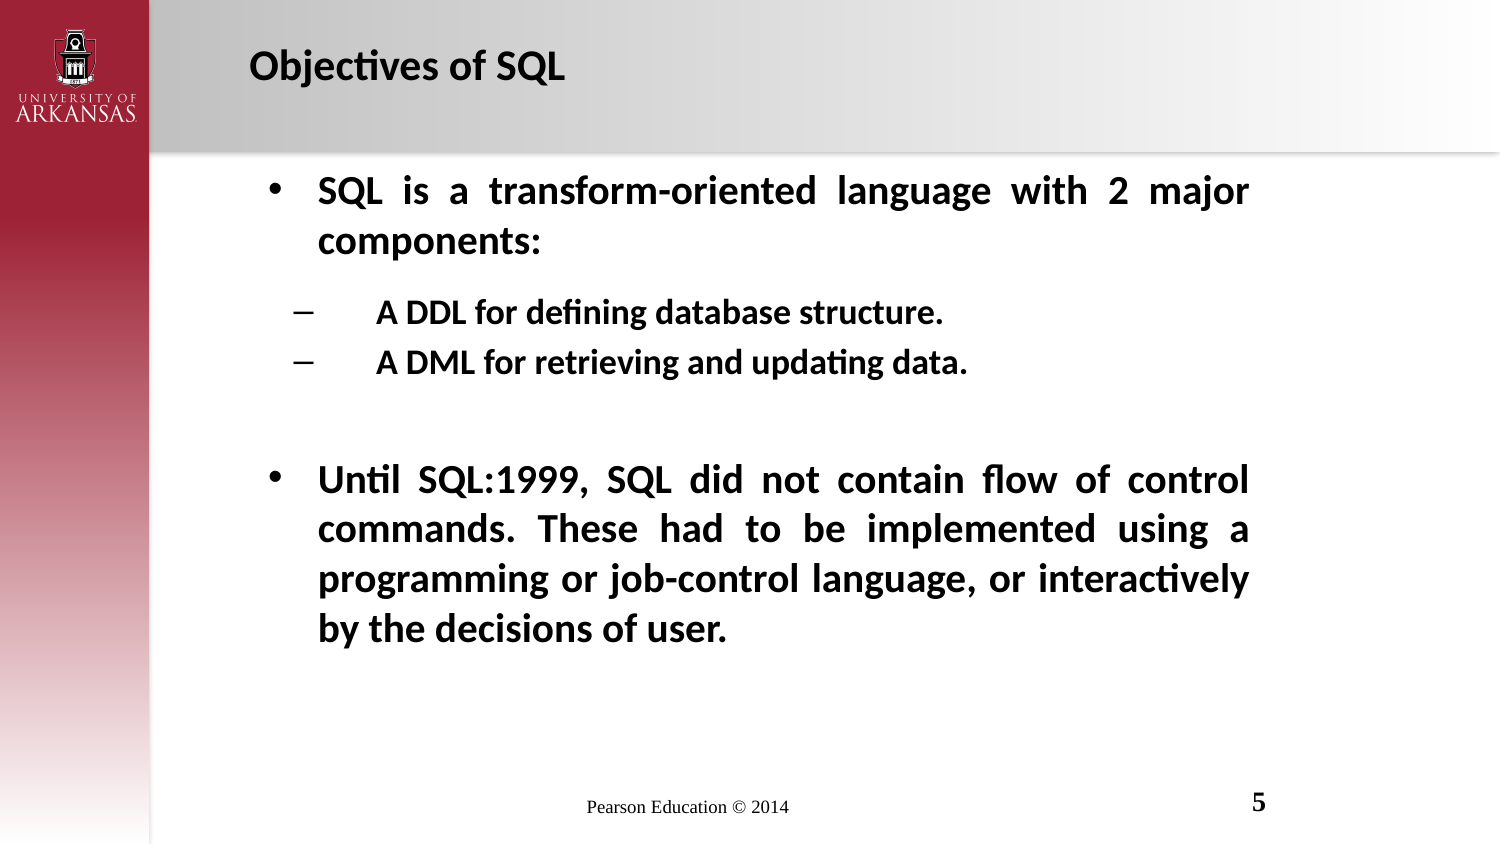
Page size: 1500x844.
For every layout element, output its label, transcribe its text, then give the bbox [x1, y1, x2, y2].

title Objectives of SQL [234, 28, 1266, 97]
list SQL is a transform-oriented language with 2 major components: A DDL for defining database structure. A DML for retrieving and updating data. Until SQL:1999, SQL did not contain flow of control commands. These had to be implemented using a programming or job-control language, or interactively by the decisions of user. [253, 156, 1266, 663]
text_box 5 [1237, 776, 1313, 833]
text_box Pearson Education © 2014 [571, 787, 966, 825]
picture [15, 29, 137, 122]
